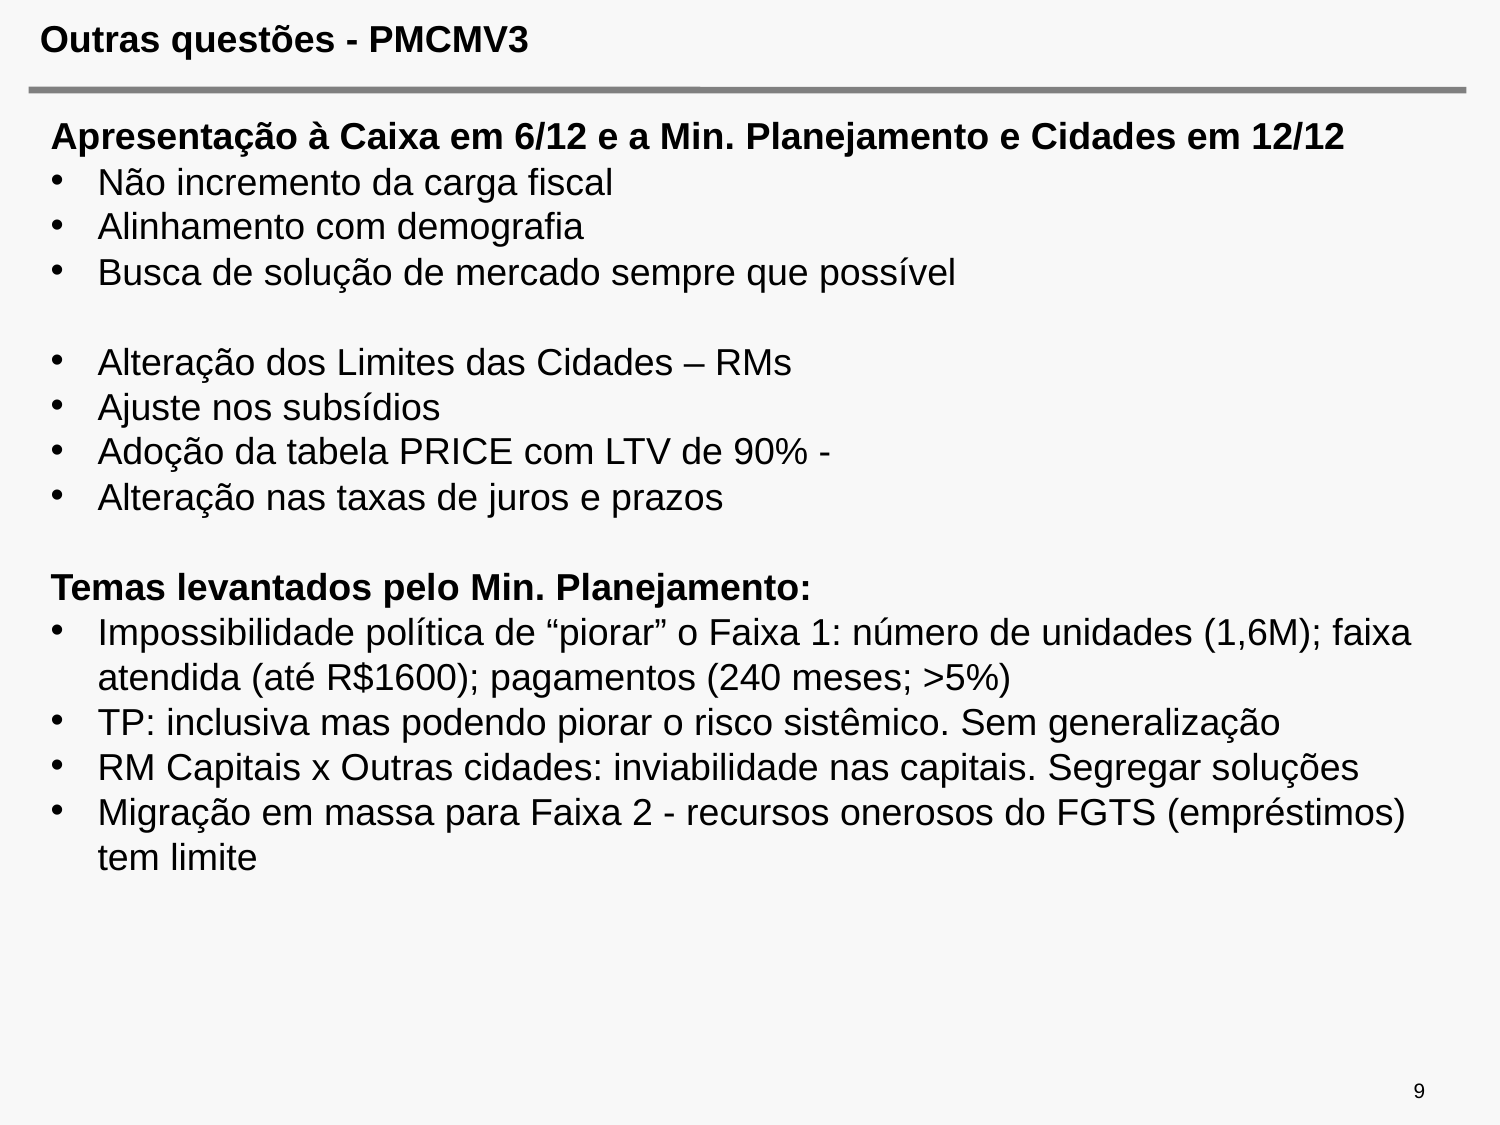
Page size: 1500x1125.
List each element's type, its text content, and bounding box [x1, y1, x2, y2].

title Outras questões - PMCMV3 [39, 19, 1254, 62]
text_box 9 [1074, 1077, 1425, 1103]
text_box Apresentação à Caixa em 6/12 e a Min. Planejamento e Cidades em 12/12 Não incremento da carga fiscal Alinhamento com demografia Busca de solução de mercado sempre que possível Alteração dos Limites das Cidades – RMs Ajuste nos subsídios Adoção da tabela PRICE com LTV de 90% - Alteração nas taxas de juros e prazos Temas levantados pelo Min. Planejamento: Impossibilidade política de “piorar” o Faixa 1: número de unidades (1,6M); faixa atendida (até R$1600); pagamentos (240 meses; >5%) TP: inclusiva mas podendo piorar o risco sistêmico. Sem generalização RM Capitais x Outras cidades: inviabilidade nas capitais. Segregar soluções Migração em massa para Faixa 2 - recursos onerosos do FGTS (empréstimos) tem limite [40, 107, 1455, 973]
